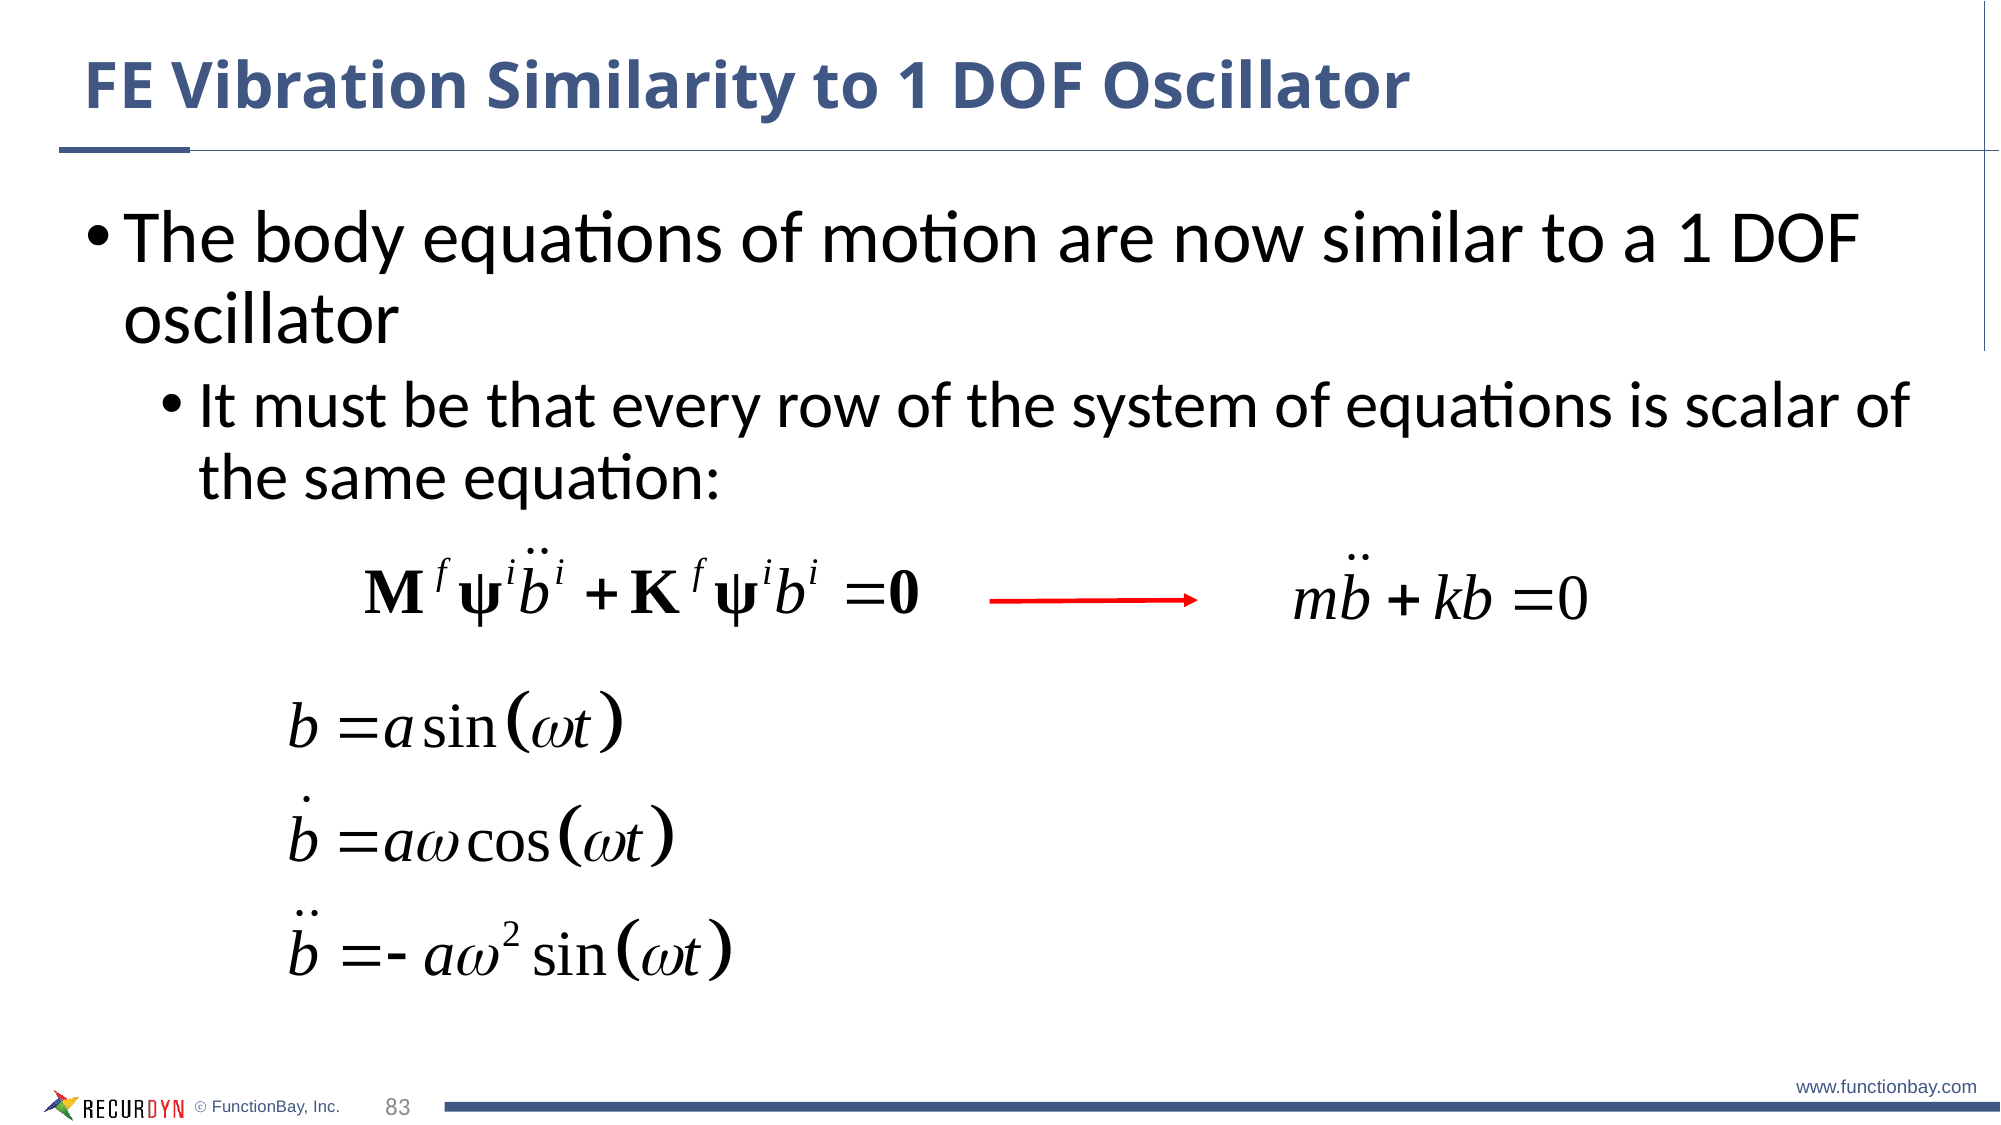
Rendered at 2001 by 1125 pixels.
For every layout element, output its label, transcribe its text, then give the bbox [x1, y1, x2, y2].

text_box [275, 674, 741, 1013]
title FE Vibration Similarity to 1 DOF Oscillator [68, 45, 1953, 131]
list The body equations of motion are now similar to a 1 DOF oscillator It must be that every row of the system of equations is scalar of the same equation: [70, 190, 1955, 1016]
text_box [352, 534, 938, 643]
picture [43, 1090, 186, 1121]
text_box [1279, 540, 1602, 642]
